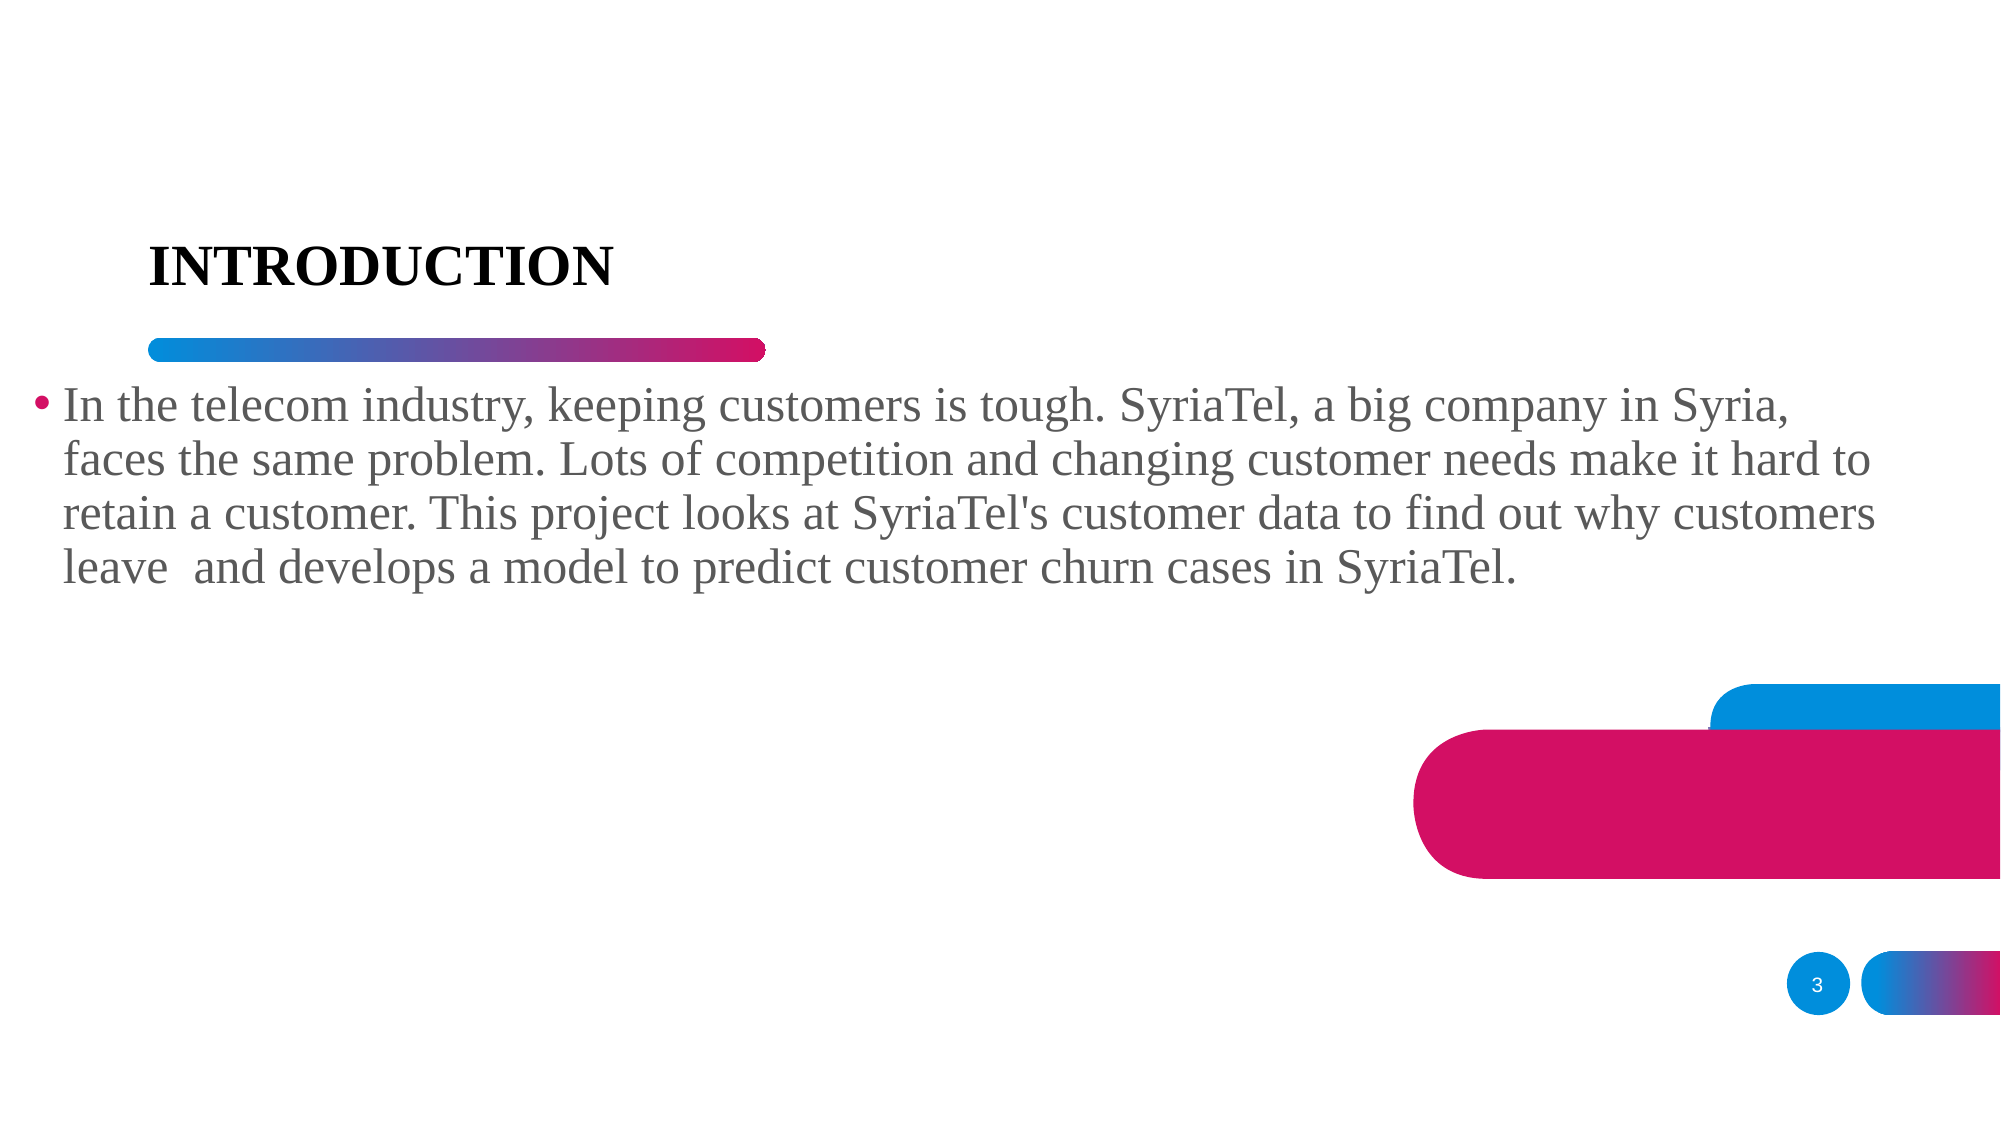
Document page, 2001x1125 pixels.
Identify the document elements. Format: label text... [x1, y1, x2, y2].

title INTRODUCTION [133, 202, 873, 331]
slide_number 3 [1772, 954, 1863, 1015]
list In the telecom industry, keeping customers is tough. SyriaTel, a big company in Syria, faces the same problem. Lots of competition and changing customer needs make it hard to retain a customer. This project looks at SyriaTel's customer data to find out why customers leave and develops a model to predict customer churn cases in SyriaTel. [18, 371, 1903, 955]
